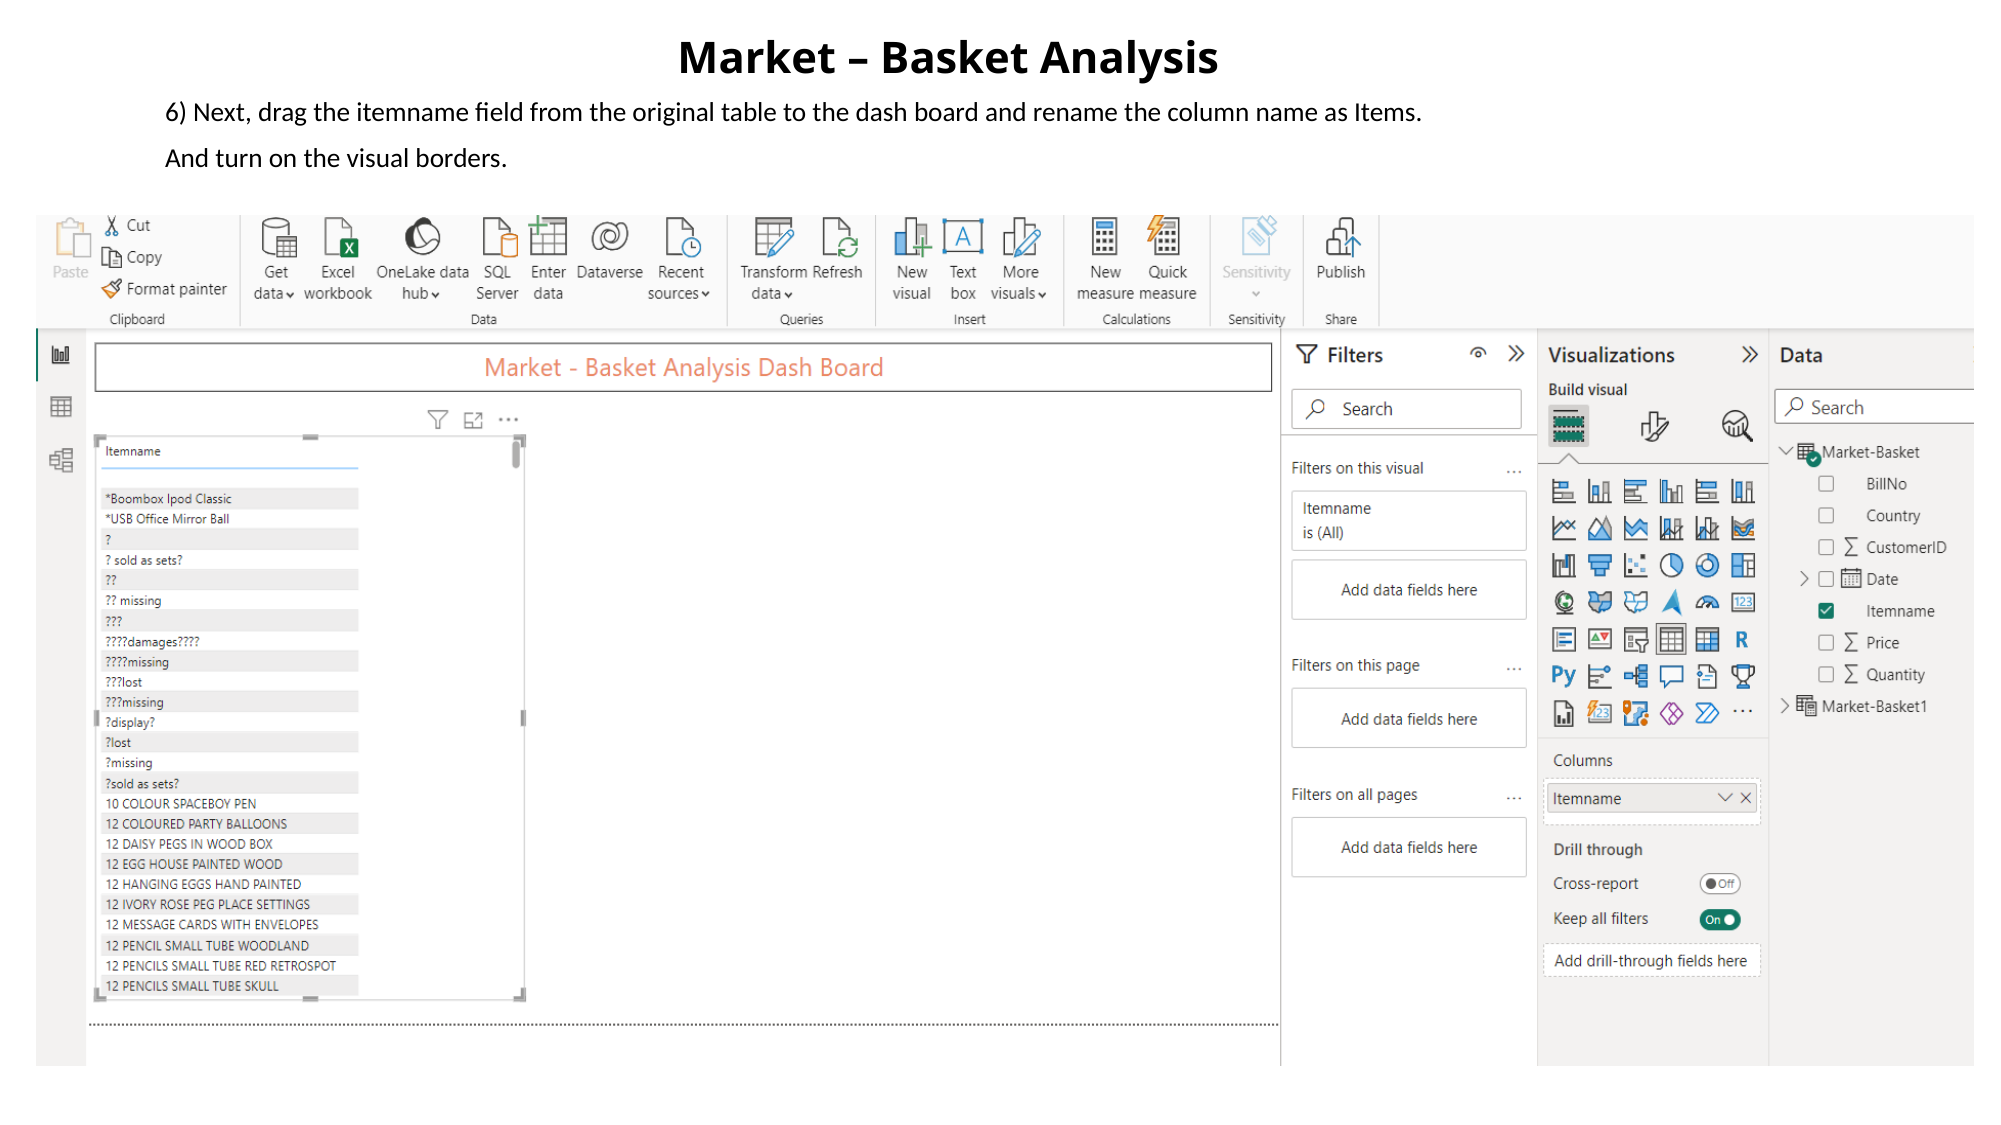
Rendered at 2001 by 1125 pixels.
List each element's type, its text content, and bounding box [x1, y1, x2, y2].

title Market – Basket Analysis [198, 27, 1699, 90]
subtitle 6) Next, drag the itemname field from the original table to the dash board and rename the column name as Items. And turn on the visual borders. [150, 90, 1750, 182]
picture [36, 215, 1974, 1066]
